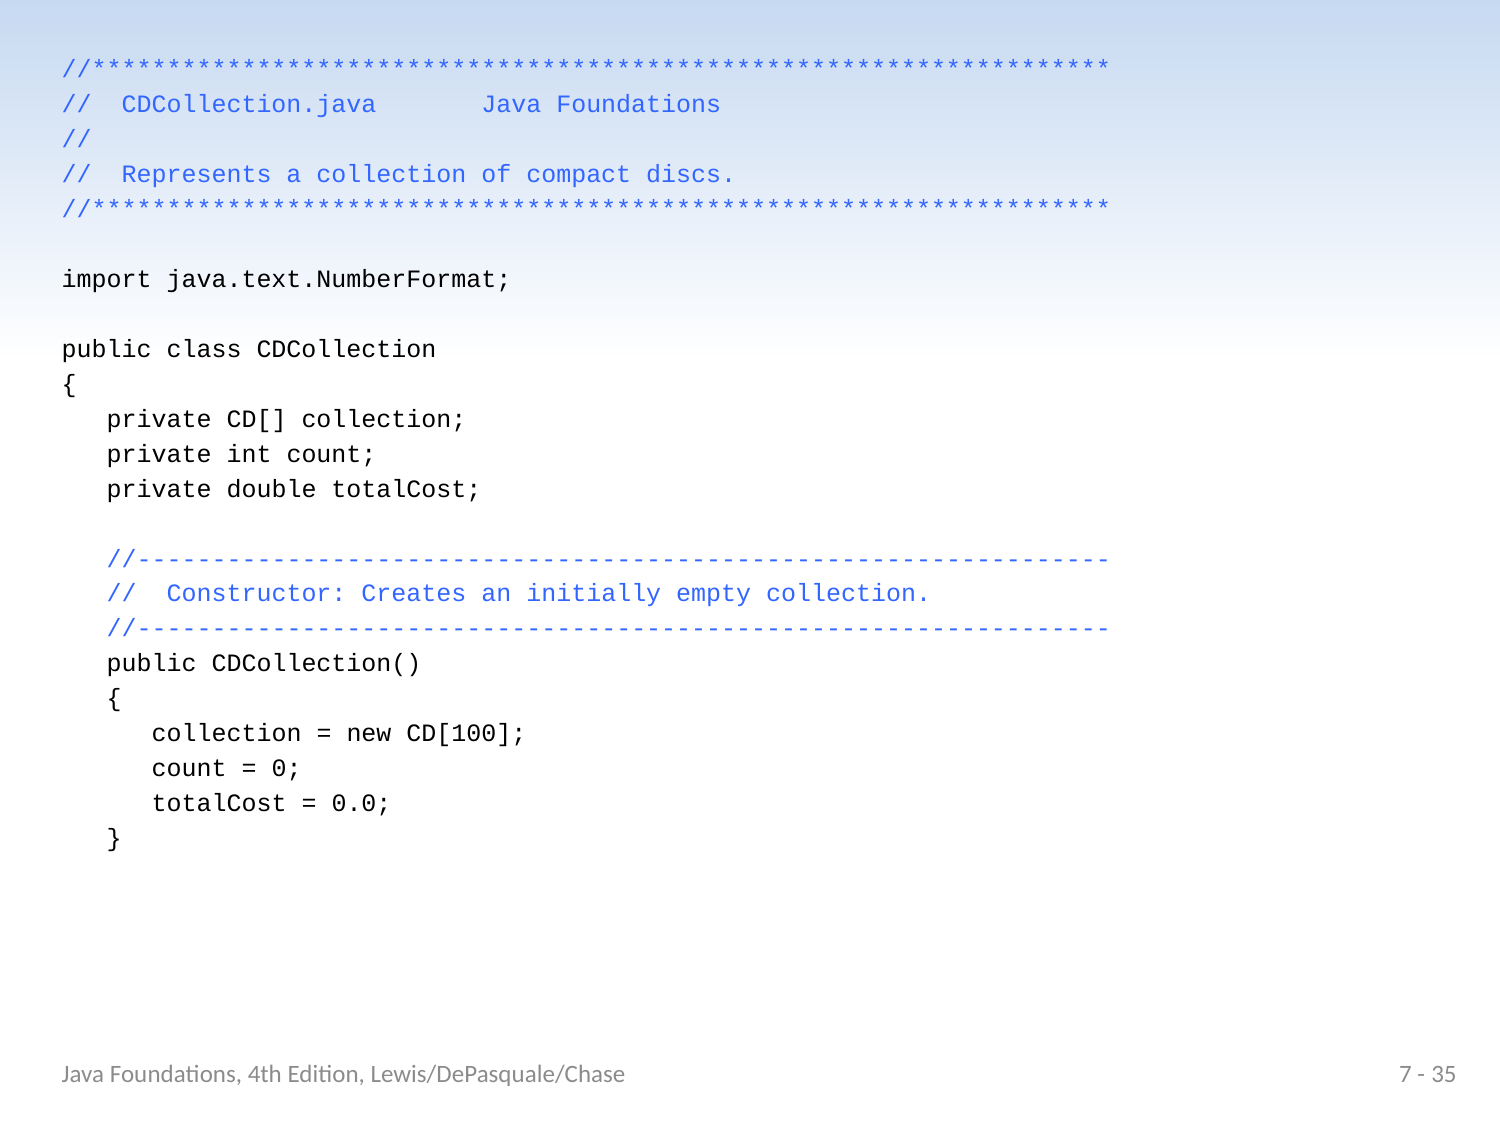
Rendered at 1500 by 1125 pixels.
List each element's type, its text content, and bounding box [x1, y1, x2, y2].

slide_number 7 - 35 [1122, 1042, 1472, 1103]
footer Java Foundations, 4th Edition, Lewis/DePasquale/Chase [46, 1042, 1122, 1103]
list //******************************************************************** // CDCollection.java Java Foundations // // Represents a collection of compact discs. //******************************************************************** import java.text.NumberFormat; public class CDCollection { private CD[] collection; private int count; private double totalCost; //----------------------------------------------------------------- // Constructor: Creates an initially empty collection. //----------------------------------------------------------------- public CDCollection() { collection = new CD[100]; count = 0; totalCost = 0.0; } [46, 45, 1473, 1043]
